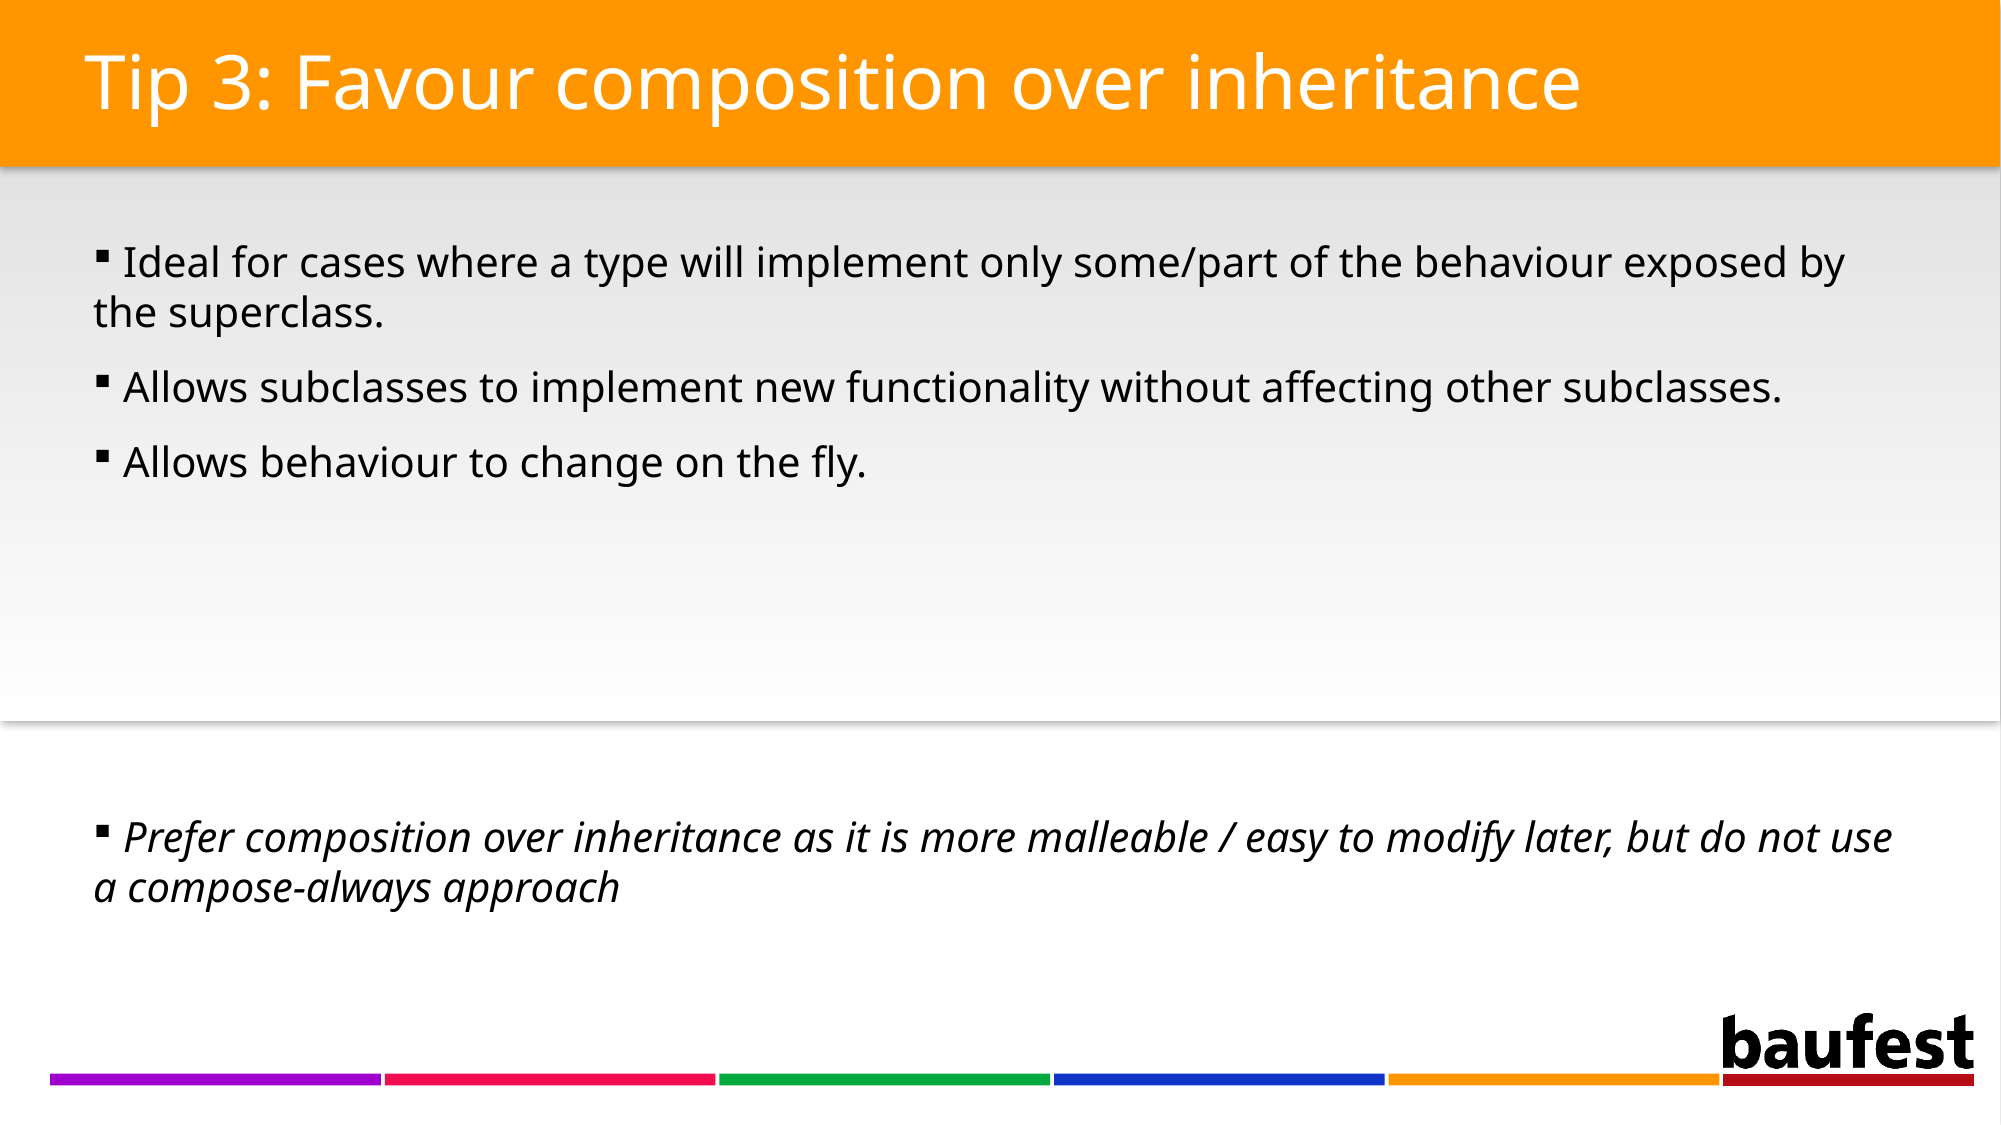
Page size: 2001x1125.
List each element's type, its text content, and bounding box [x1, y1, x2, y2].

text_box Ideal for cases where a type will implement only some/part of the behaviour exposed by the superclass. Allows subclasses to implement new functionality without affecting other subclasses. Allows behaviour to change on the fly. Prefer composition over inheritance as it is more malleable / easy to modify later, but do not use a compose-always approach [78, 228, 1919, 939]
picture [1723, 1013, 1974, 1086]
text_box [0, 0, 2000, 167]
text_box Tip 3: Favour composition over inheritance [84, 34, 1892, 125]
